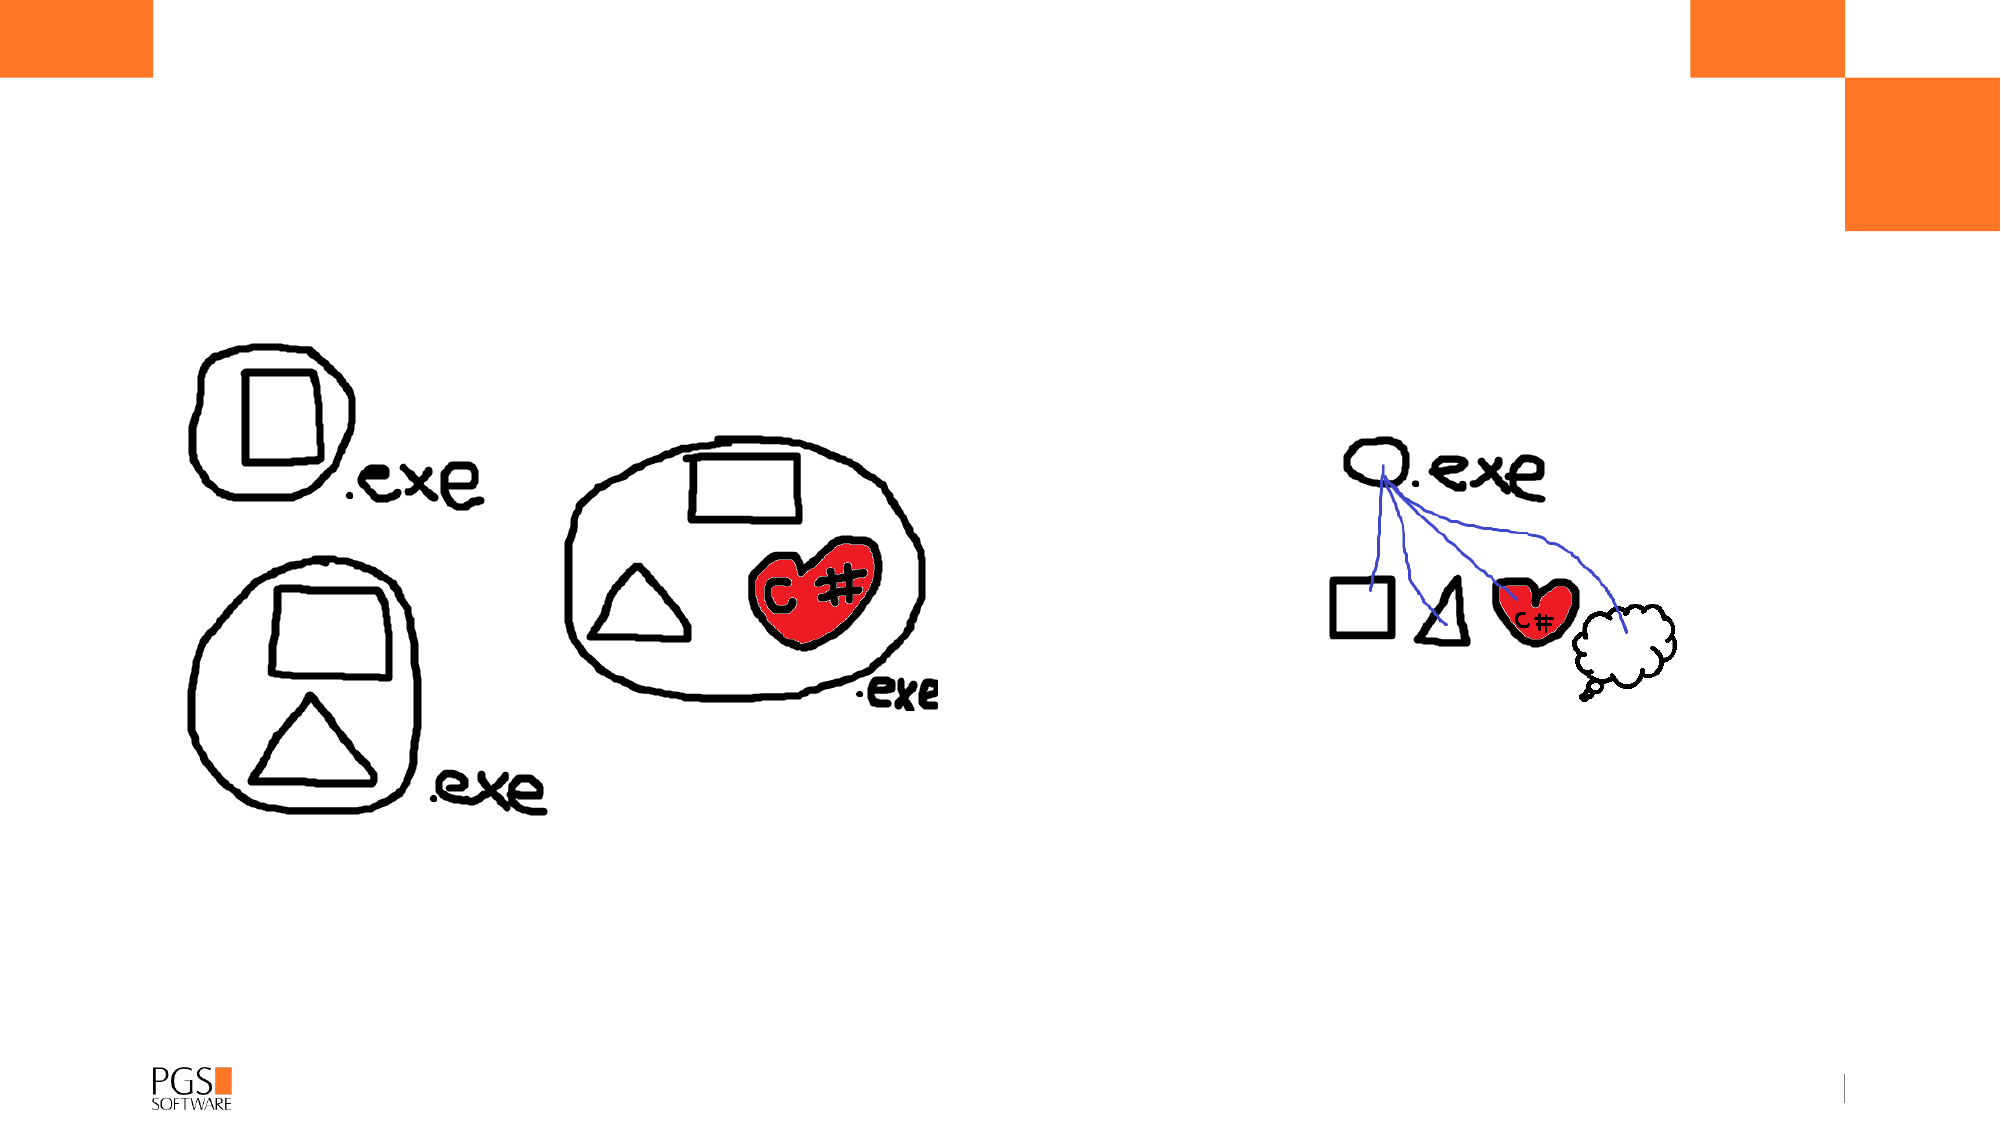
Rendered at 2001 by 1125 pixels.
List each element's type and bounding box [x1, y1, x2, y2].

picture [181, 427, 938, 827]
picture [137, 1052, 246, 1125]
list [181, 329, 560, 542]
list [1312, 427, 1691, 711]
